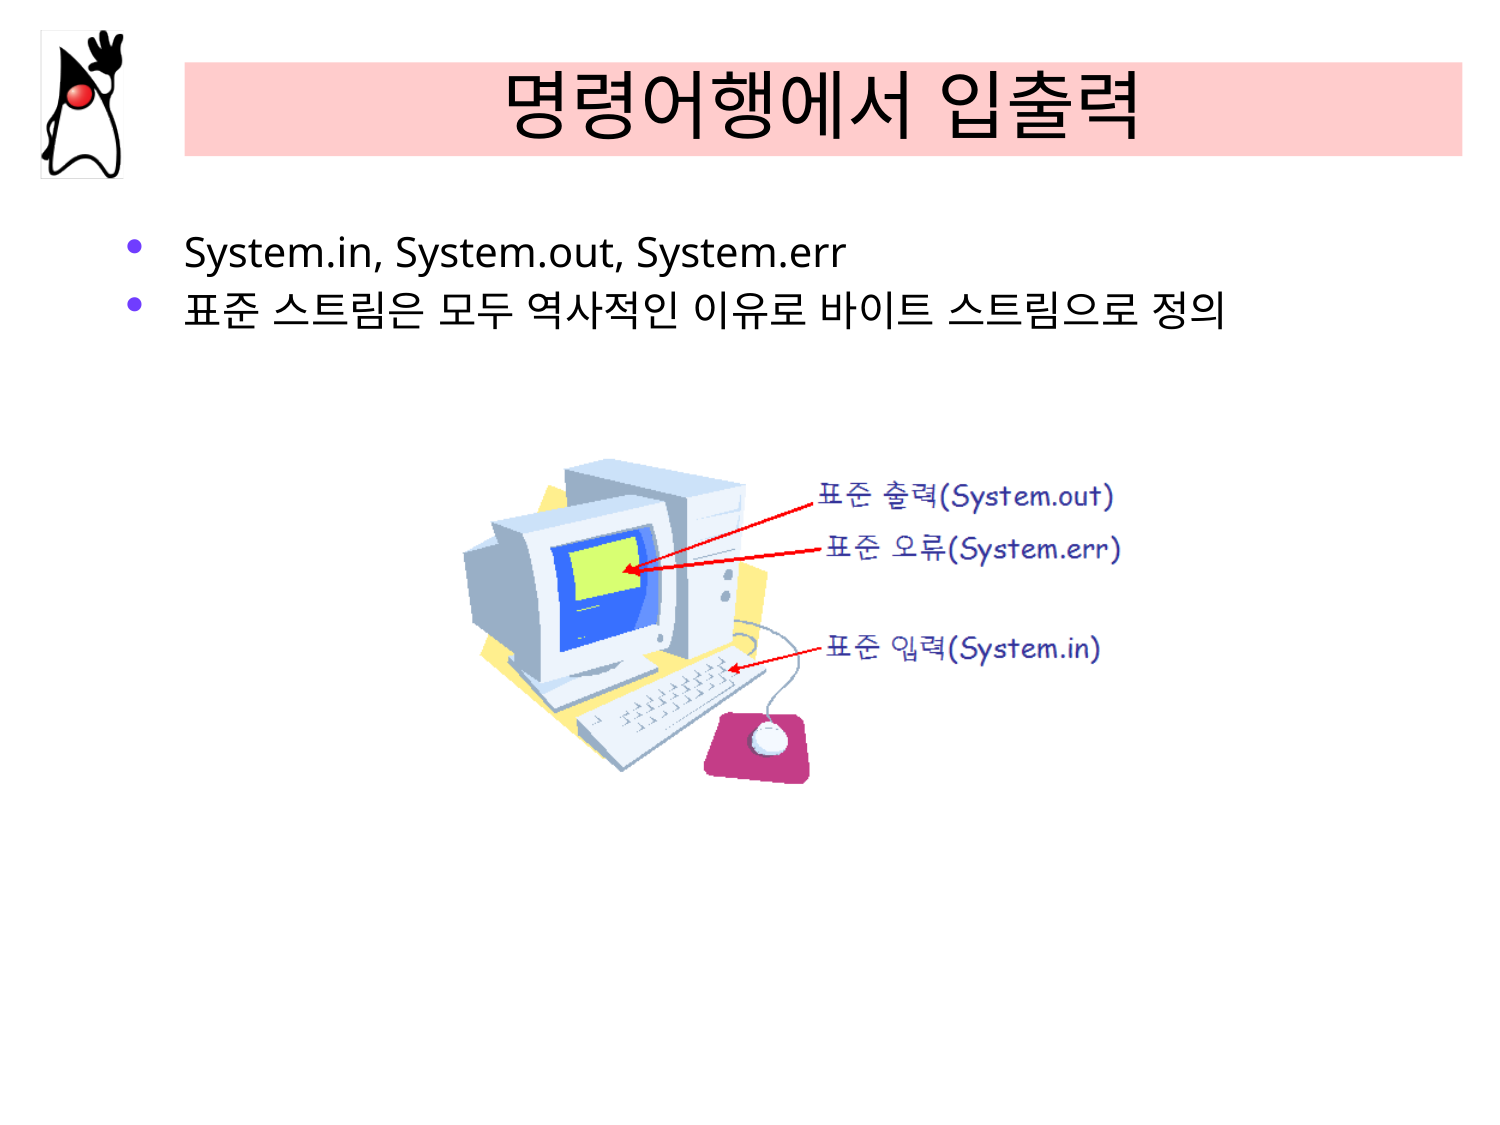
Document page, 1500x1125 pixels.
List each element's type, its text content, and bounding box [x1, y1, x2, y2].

list System.in, System.out, System.err 표준 스트림은 모두 역사적인 이유로 바이트 스트림으로 정의 [112, 218, 1460, 901]
picture [39, 30, 124, 179]
title 명령어행에서 입출력 [184, 62, 1463, 157]
picture [445, 399, 1136, 815]
